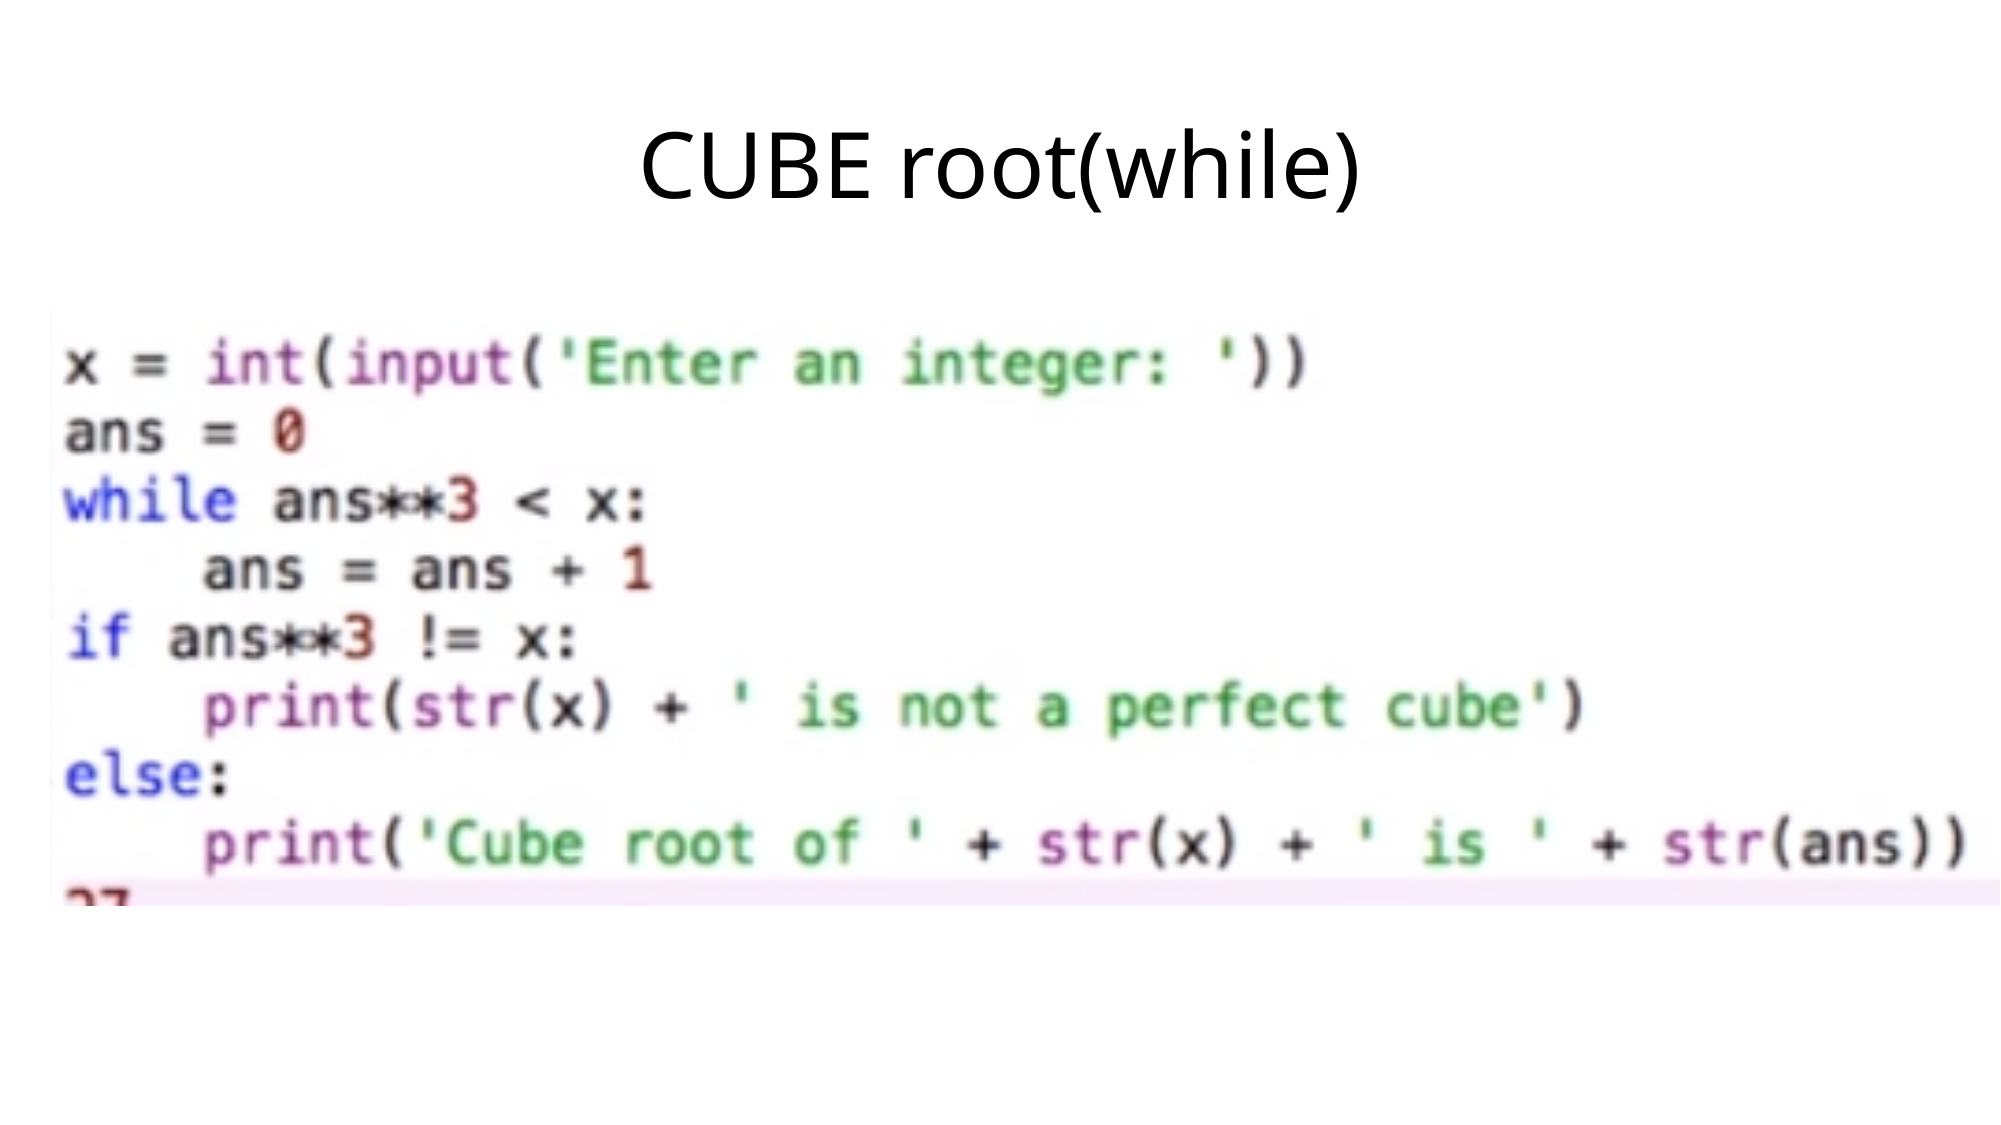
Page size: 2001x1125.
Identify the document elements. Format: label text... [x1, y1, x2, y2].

title CUBE root(while) [137, 59, 1863, 278]
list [49, 308, 2000, 907]
